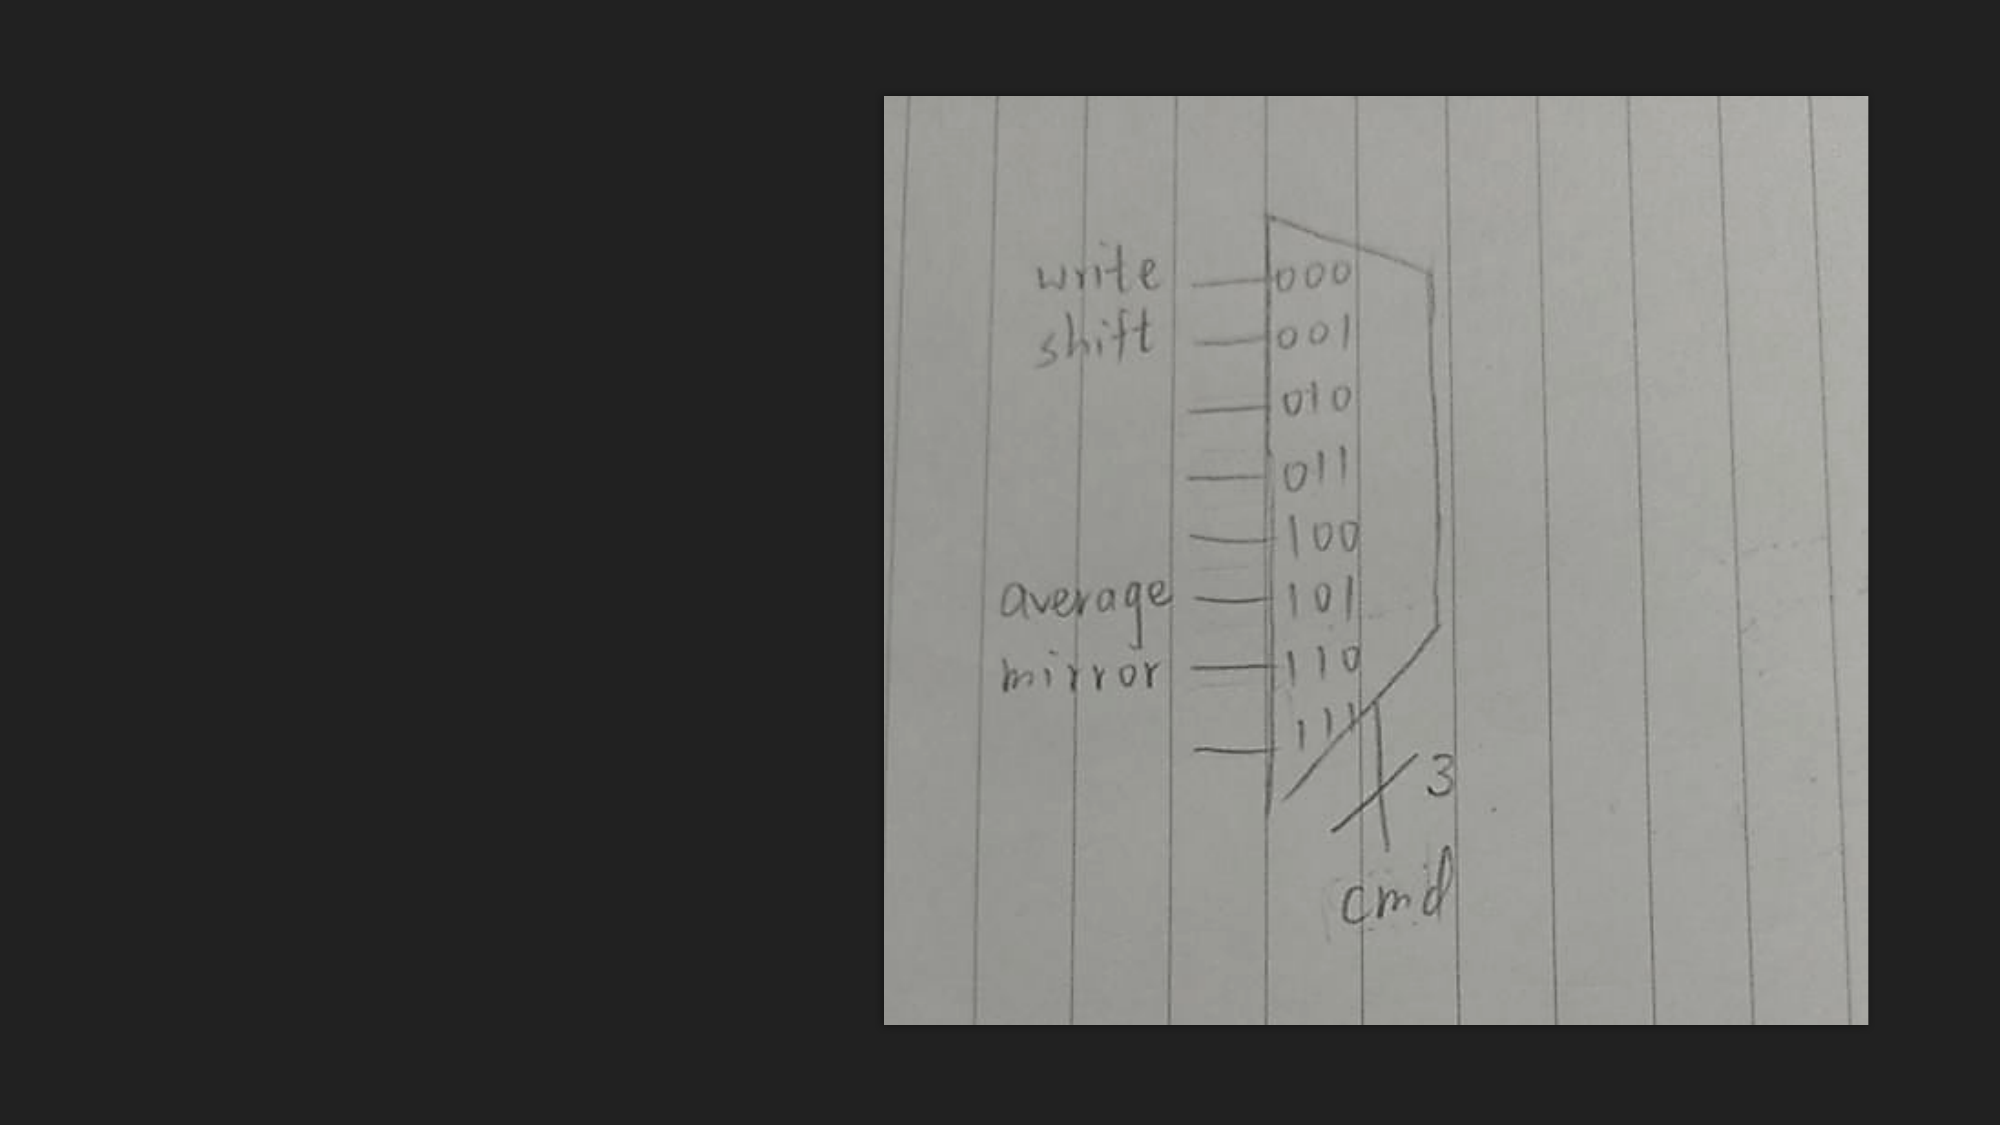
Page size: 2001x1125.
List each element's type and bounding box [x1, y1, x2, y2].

list [883, 96, 1869, 1025]
